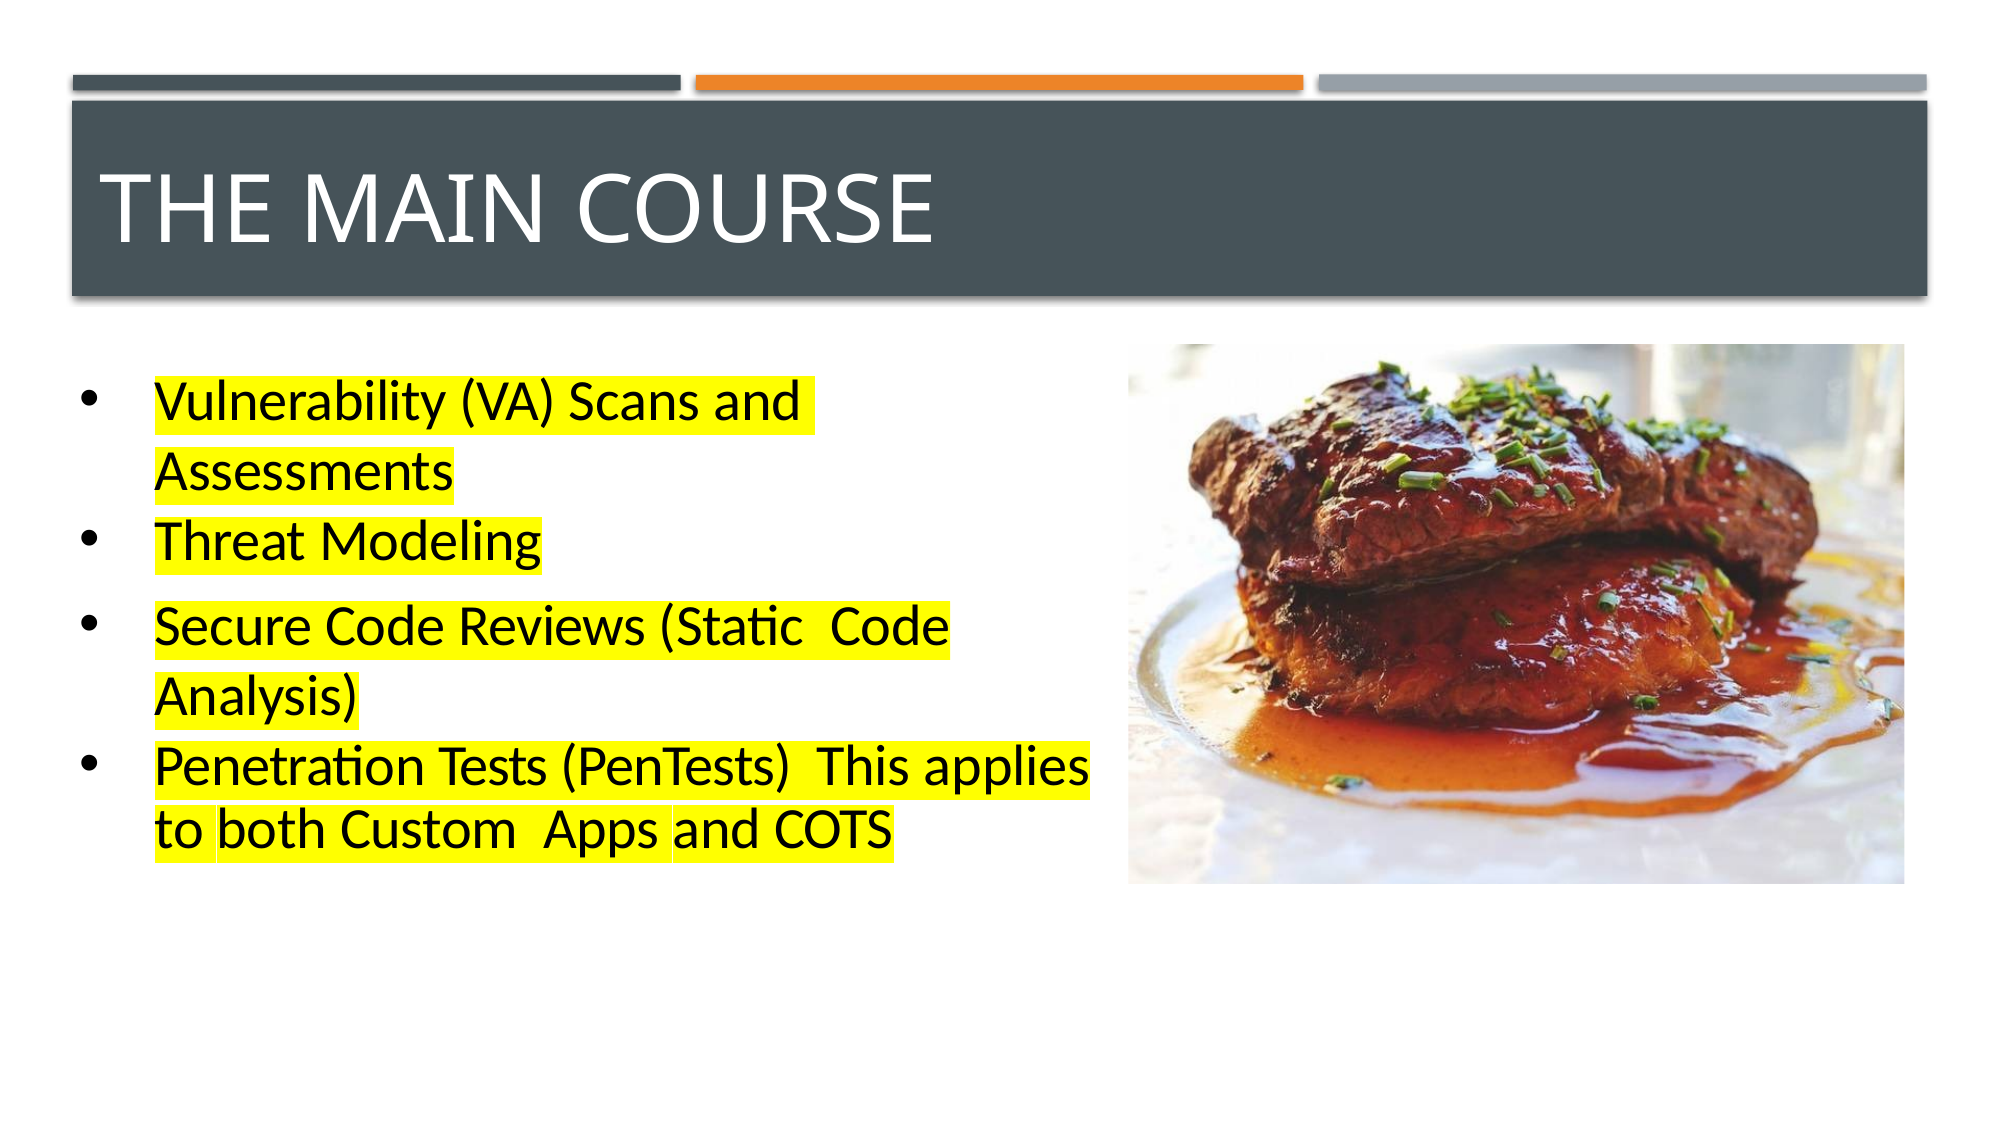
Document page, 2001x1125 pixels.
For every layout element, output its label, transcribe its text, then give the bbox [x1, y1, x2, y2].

text_box [1128, 344, 1905, 884]
text_box Vulnerability (VA) Scans and Assessments Threat Modeling Secure Code Reviews (Static Code Analysis) Penetration Tests (PenTests) This applies to both Custom Apps and COTS [77, 344, 1128, 862]
title The Main Course [97, 70, 1397, 261]
